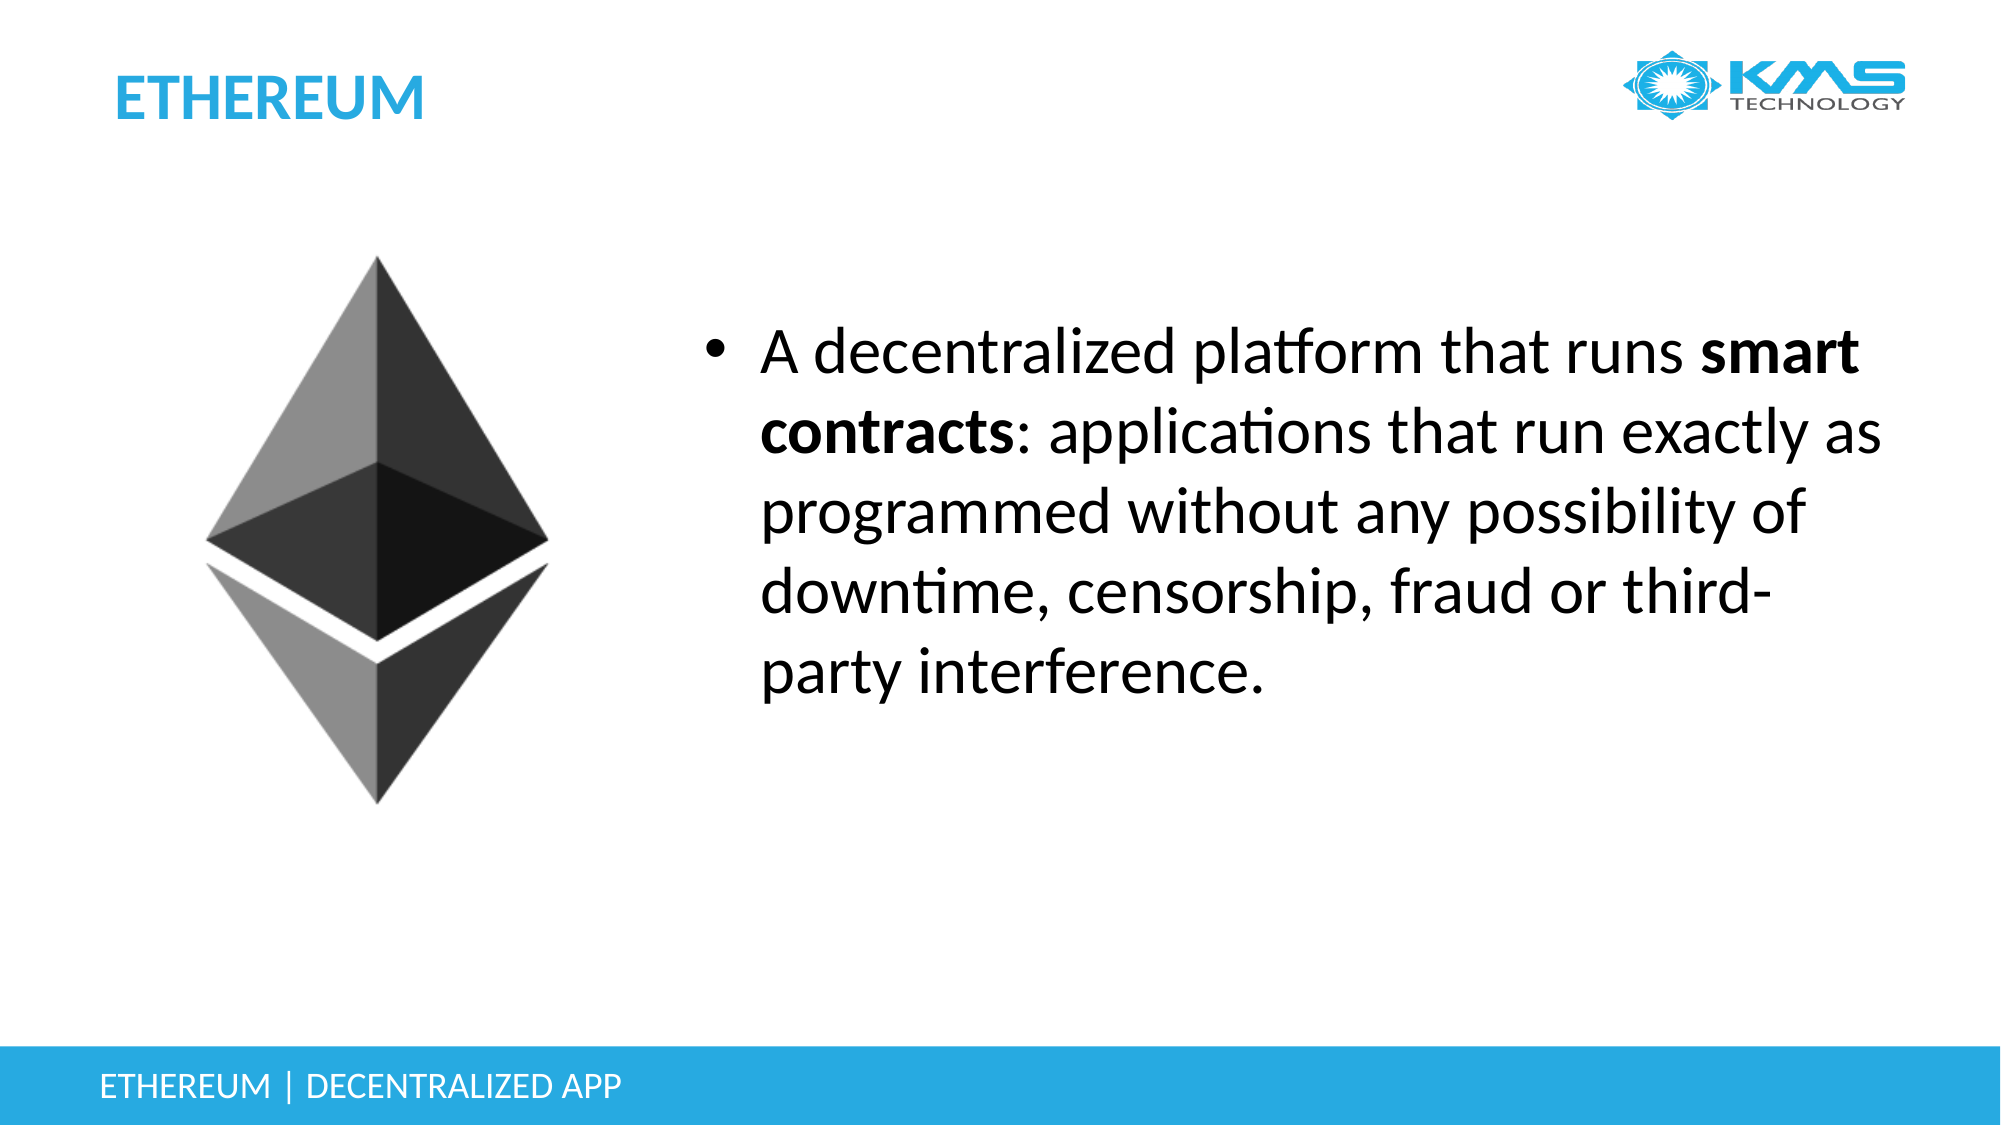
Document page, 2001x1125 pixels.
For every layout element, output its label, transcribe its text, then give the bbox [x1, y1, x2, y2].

picture [63, 216, 690, 842]
list ETHEREUM | DECENTRALIZED APP [84, 1053, 1304, 1125]
title ETHEREUM [99, 45, 1470, 150]
picture [1611, 45, 1915, 126]
list A decentralized platform that runs smart contracts: applications that run exactly as programmed without any possibility of downtime, censorship, fraud or third-party interference. [693, 299, 1900, 759]
